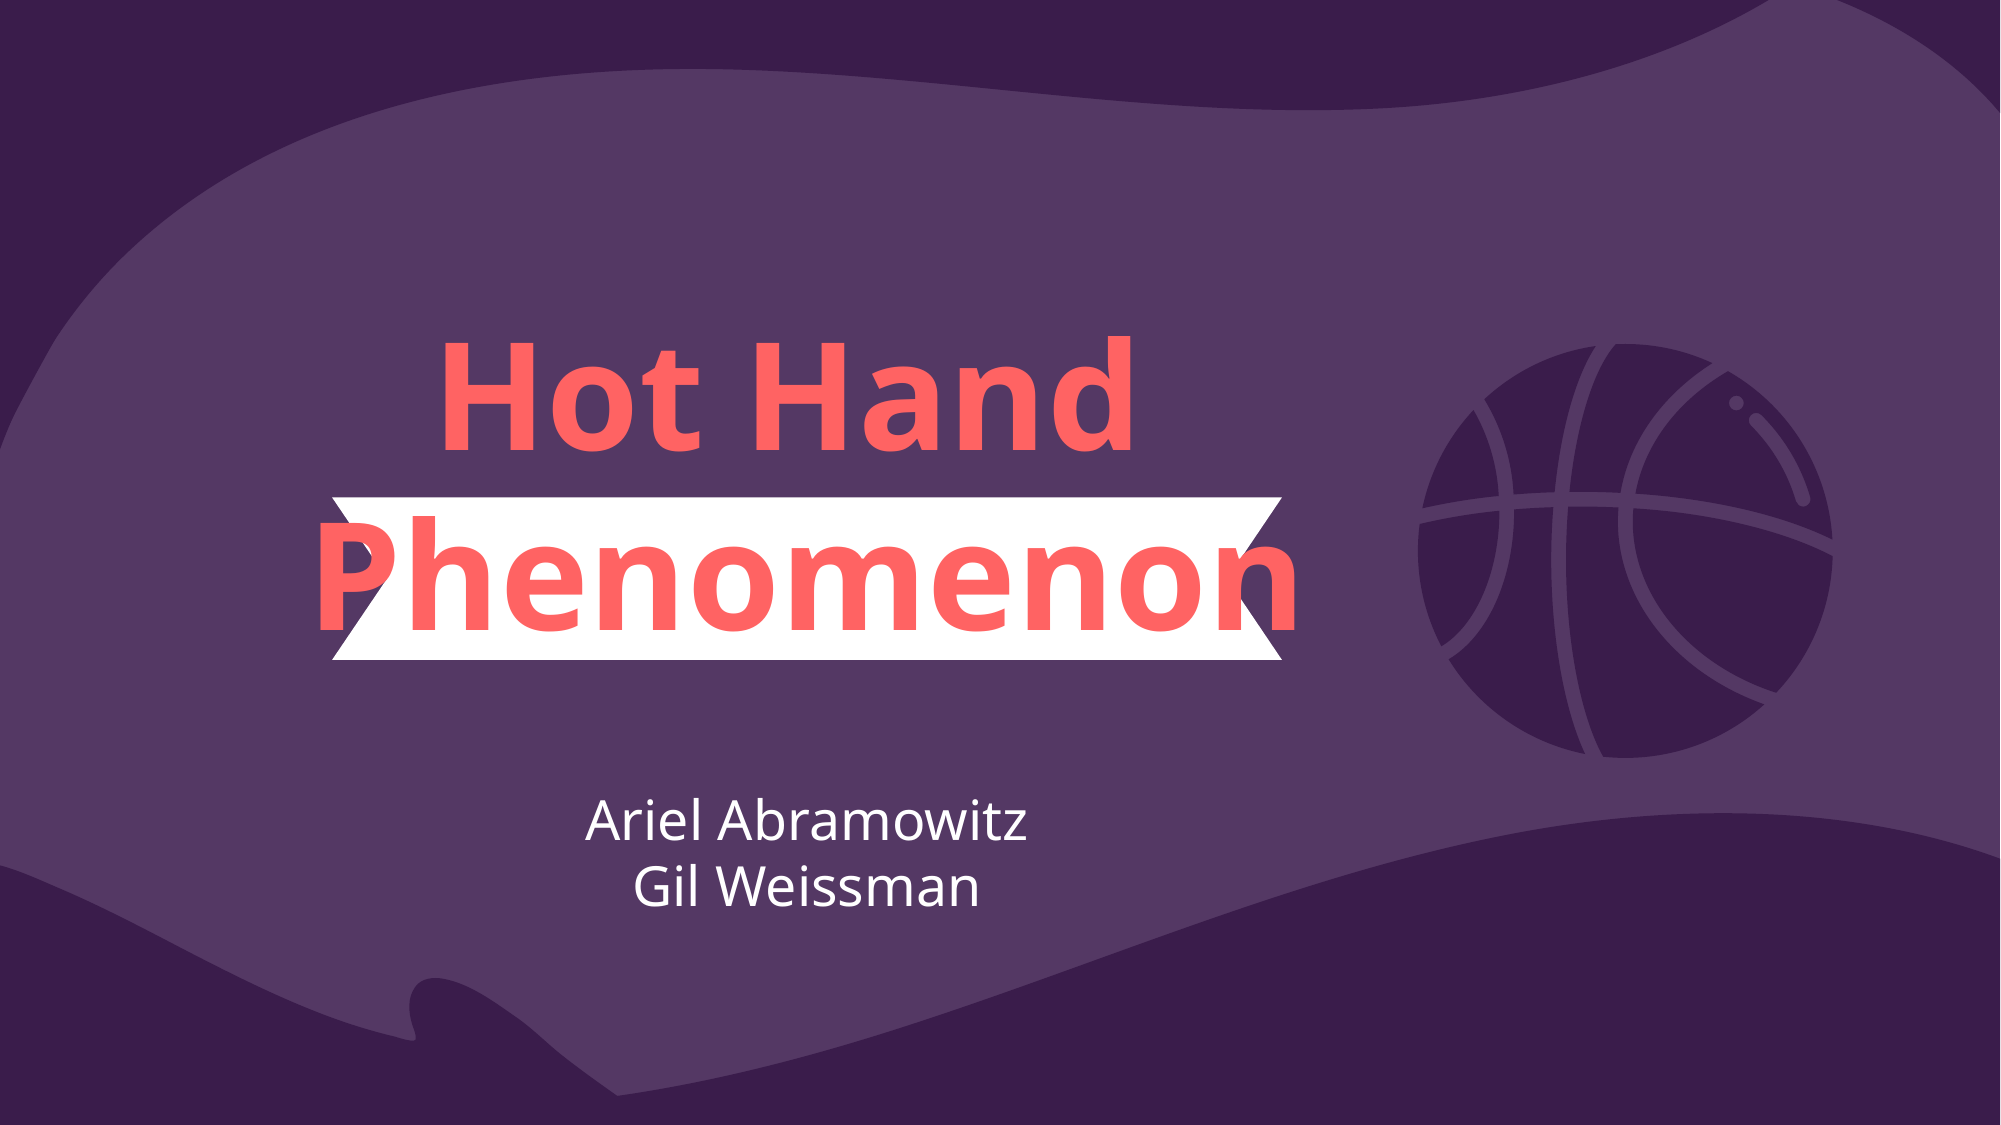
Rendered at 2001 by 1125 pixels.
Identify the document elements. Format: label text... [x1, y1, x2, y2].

title Hot Hand Phenomenon [145, 314, 1429, 681]
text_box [1417, 343, 1833, 759]
subtitle Ariel Abramowitz Gil Weissman [165, 795, 1449, 908]
